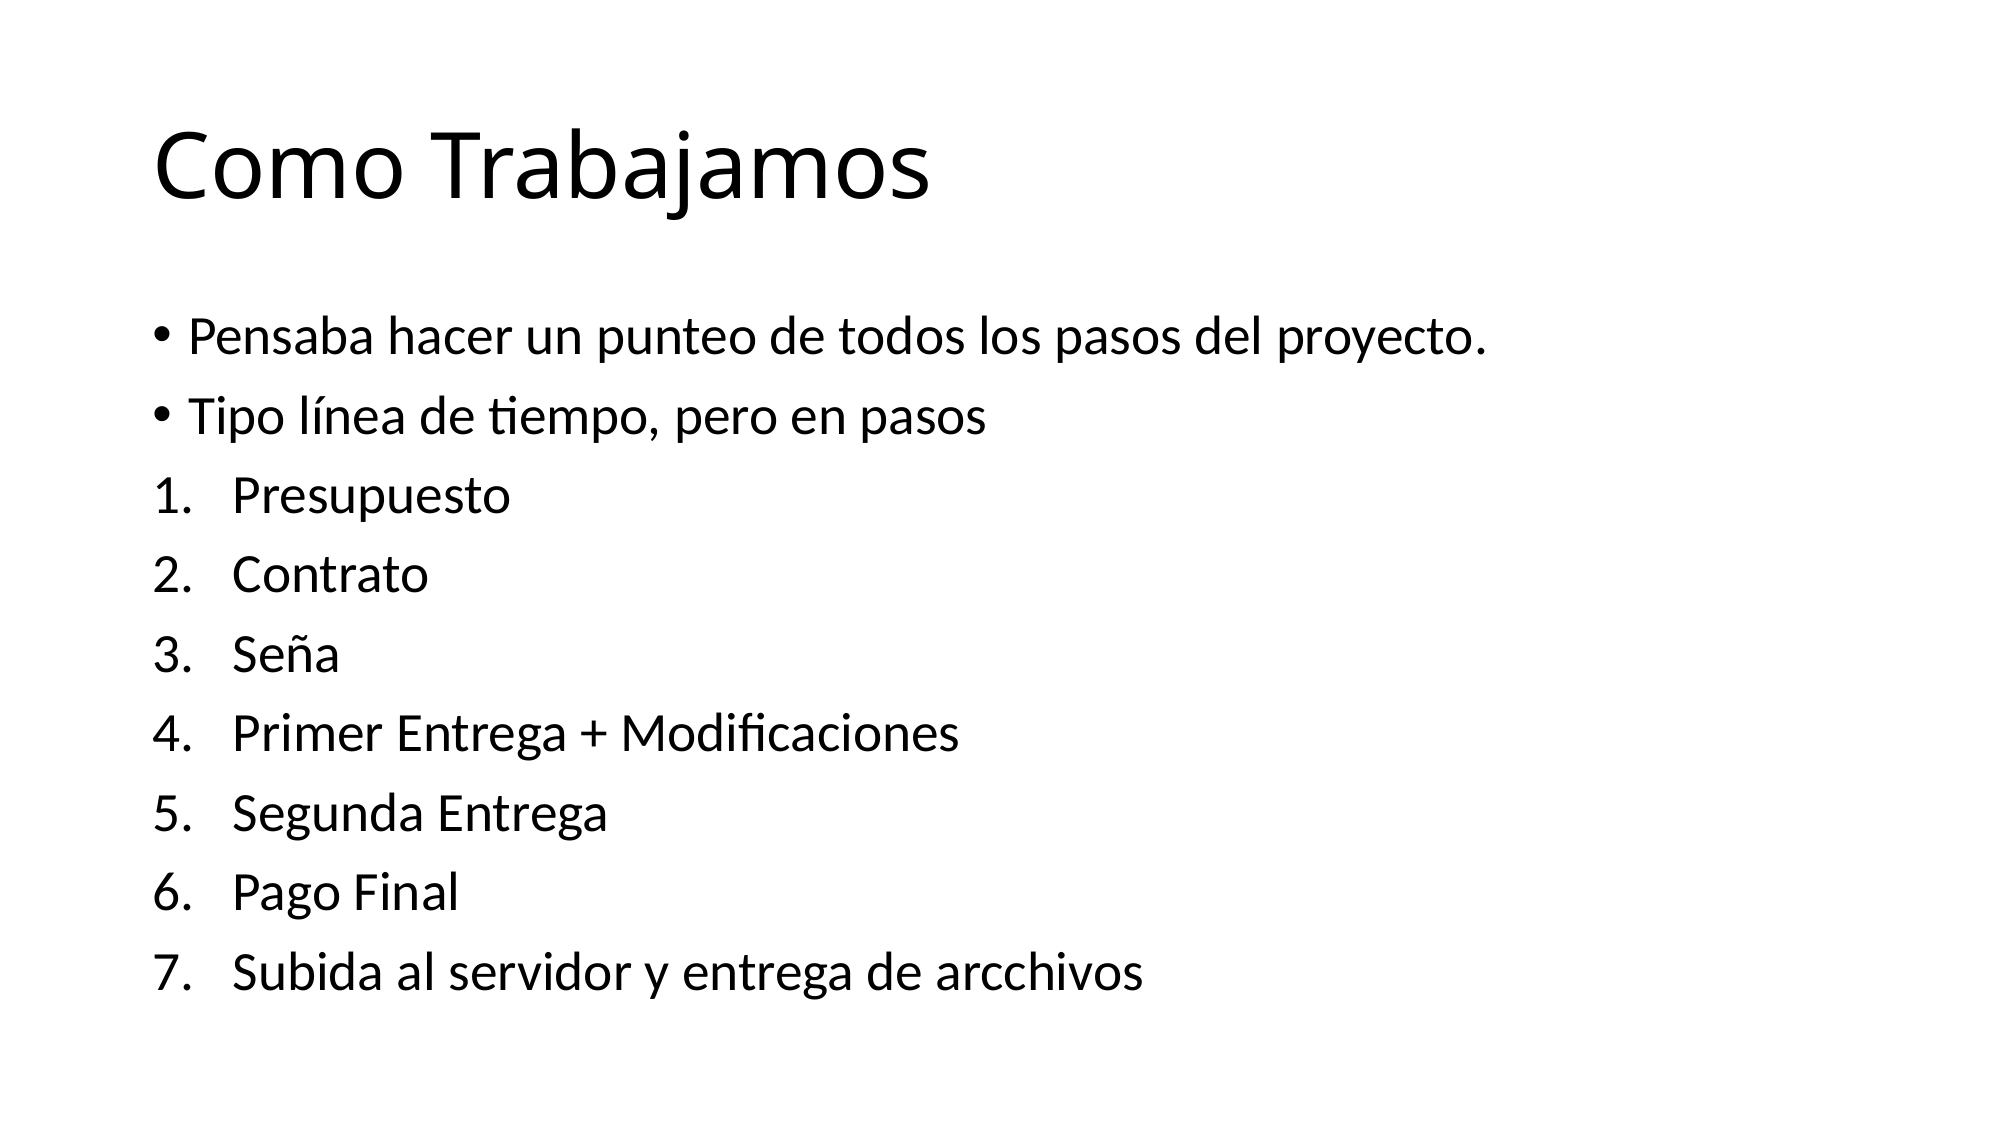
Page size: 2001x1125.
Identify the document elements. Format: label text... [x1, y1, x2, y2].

title Como Trabajamos [137, 59, 1863, 278]
list Pensaba hacer un punteo de todos los pasos del proyecto. Tipo línea de tiempo, pero en pasos Presupuesto Contrato Seña Primer Entrega + Modificaciones Segunda Entrega Pago Final Subida al servidor y entrega de arcchivos [137, 299, 1863, 1014]
